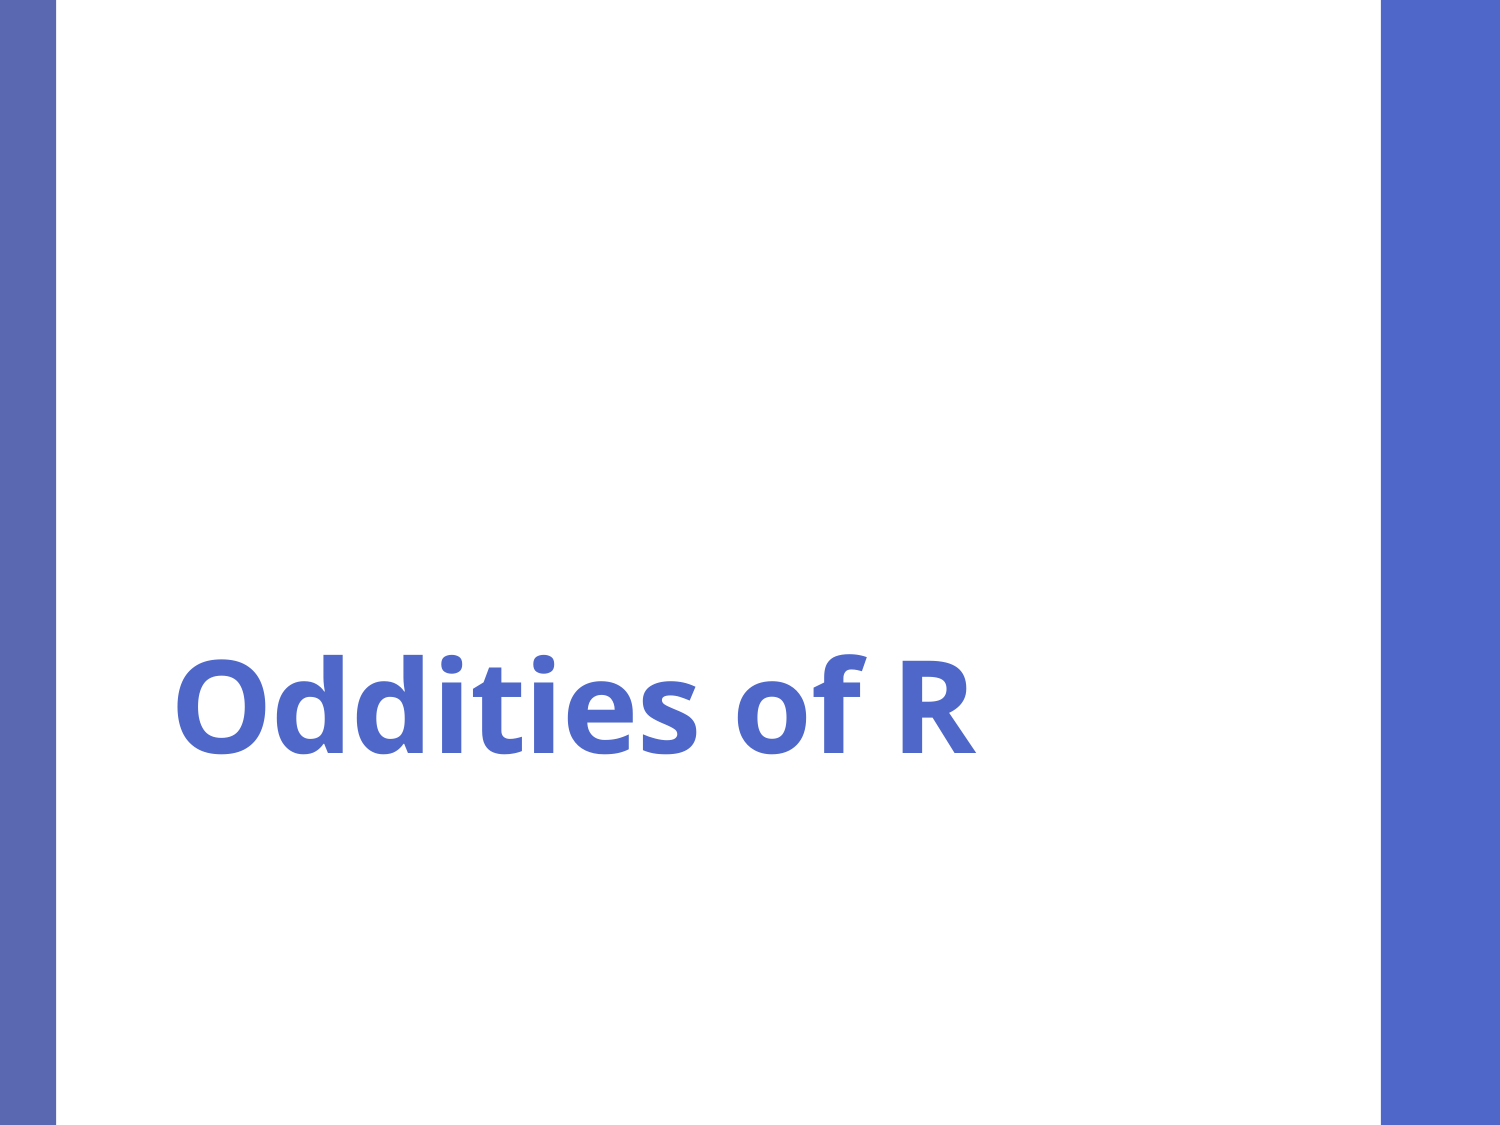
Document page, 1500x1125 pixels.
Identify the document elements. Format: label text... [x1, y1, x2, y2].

title Oddities of R [155, 124, 1314, 788]
